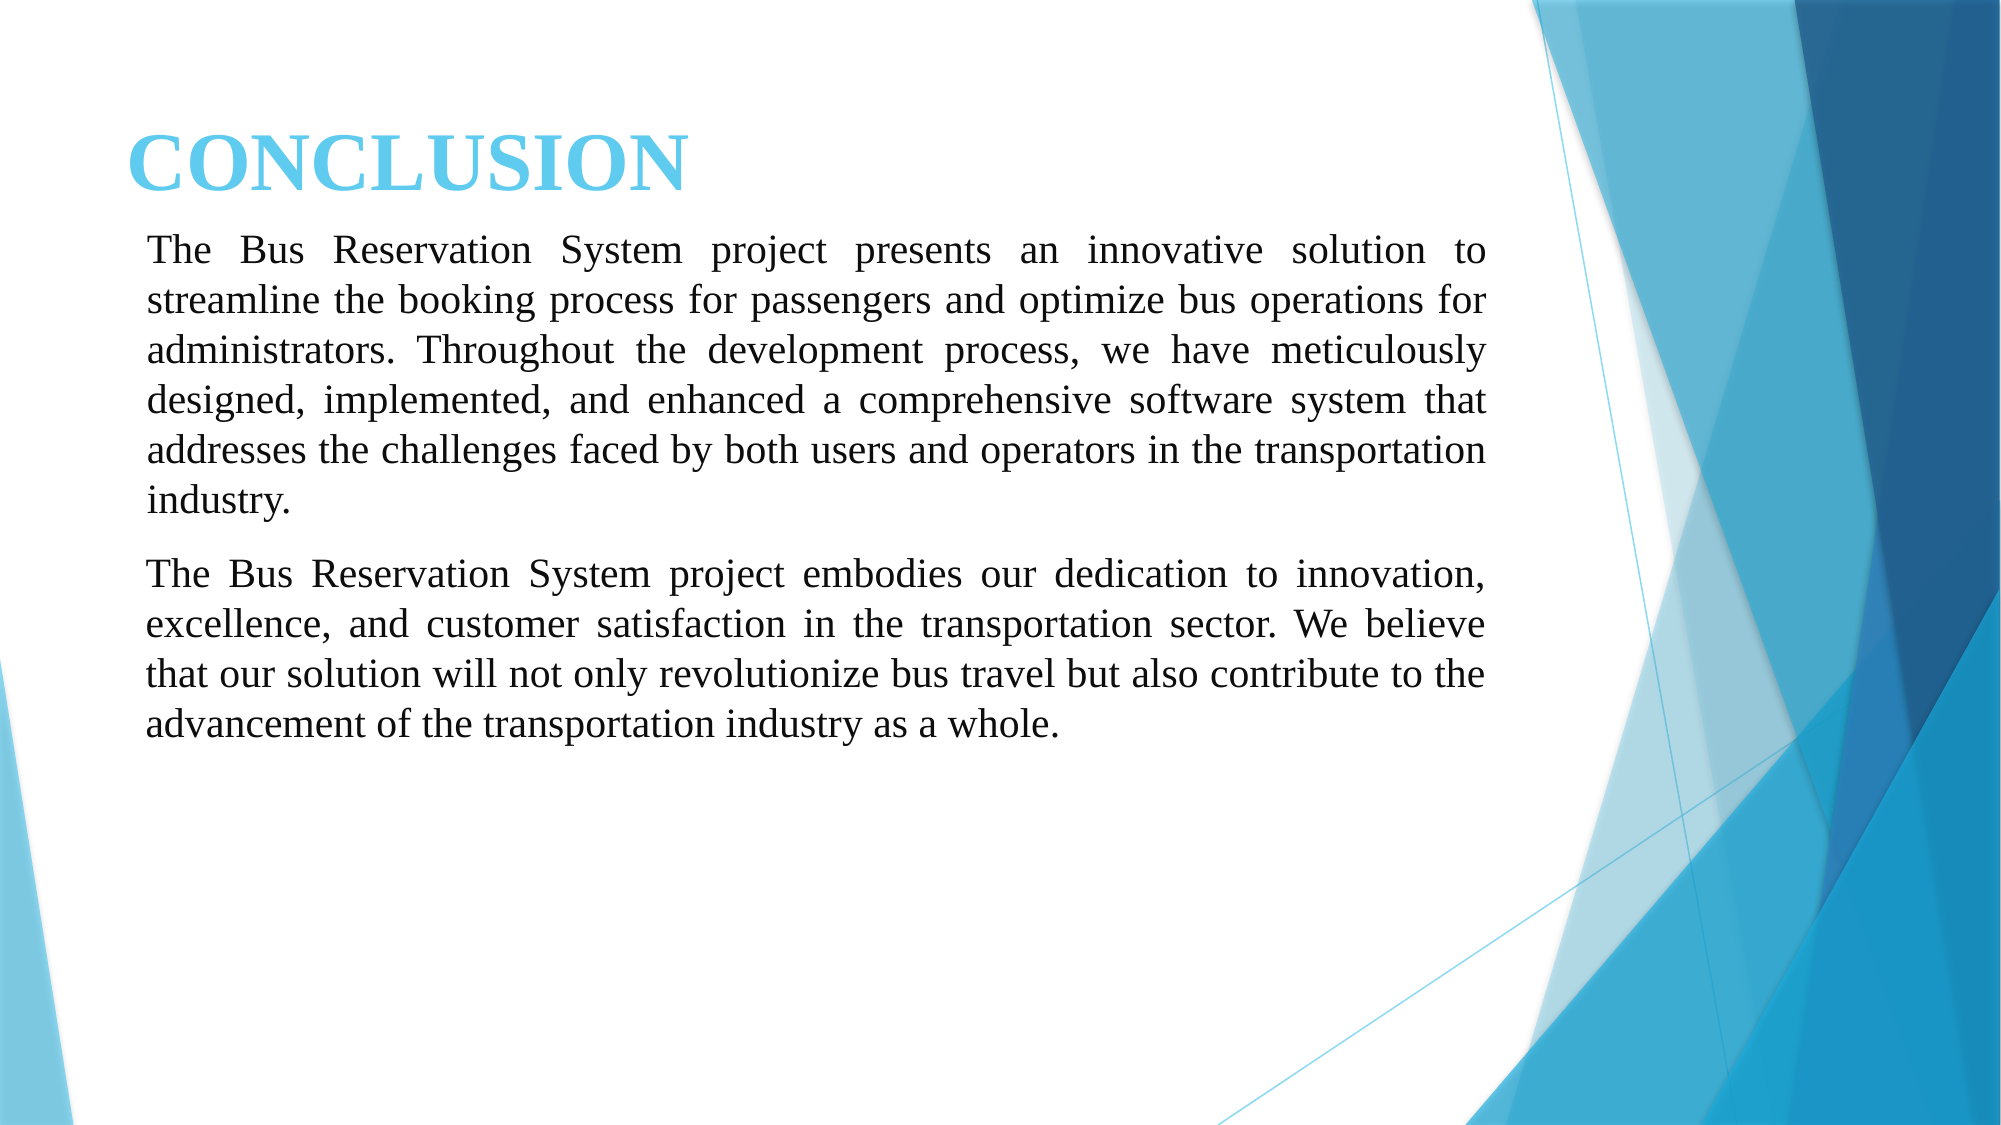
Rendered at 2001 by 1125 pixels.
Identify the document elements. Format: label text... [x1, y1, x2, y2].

title CONCLUSION [111, 99, 1522, 317]
text_box The Bus Reservation System project presents an innovative solution to streamline the booking process for passengers and optimize bus operations for administrators. Throughout the development process, we have meticulously designed, implemented, and enhanced a comprehensive software system that addresses the challenges faced by both users and operators in the transportation industry. [132, 214, 1503, 530]
text_box The Bus Reservation System project embodies our dedication to innovation, excellence, and customer satisfaction in the transportation sector. We believe that our solution will not only revolutionize bus travel but also contribute to the advancement of the transportation industry as a whole. [130, 538, 1502, 754]
